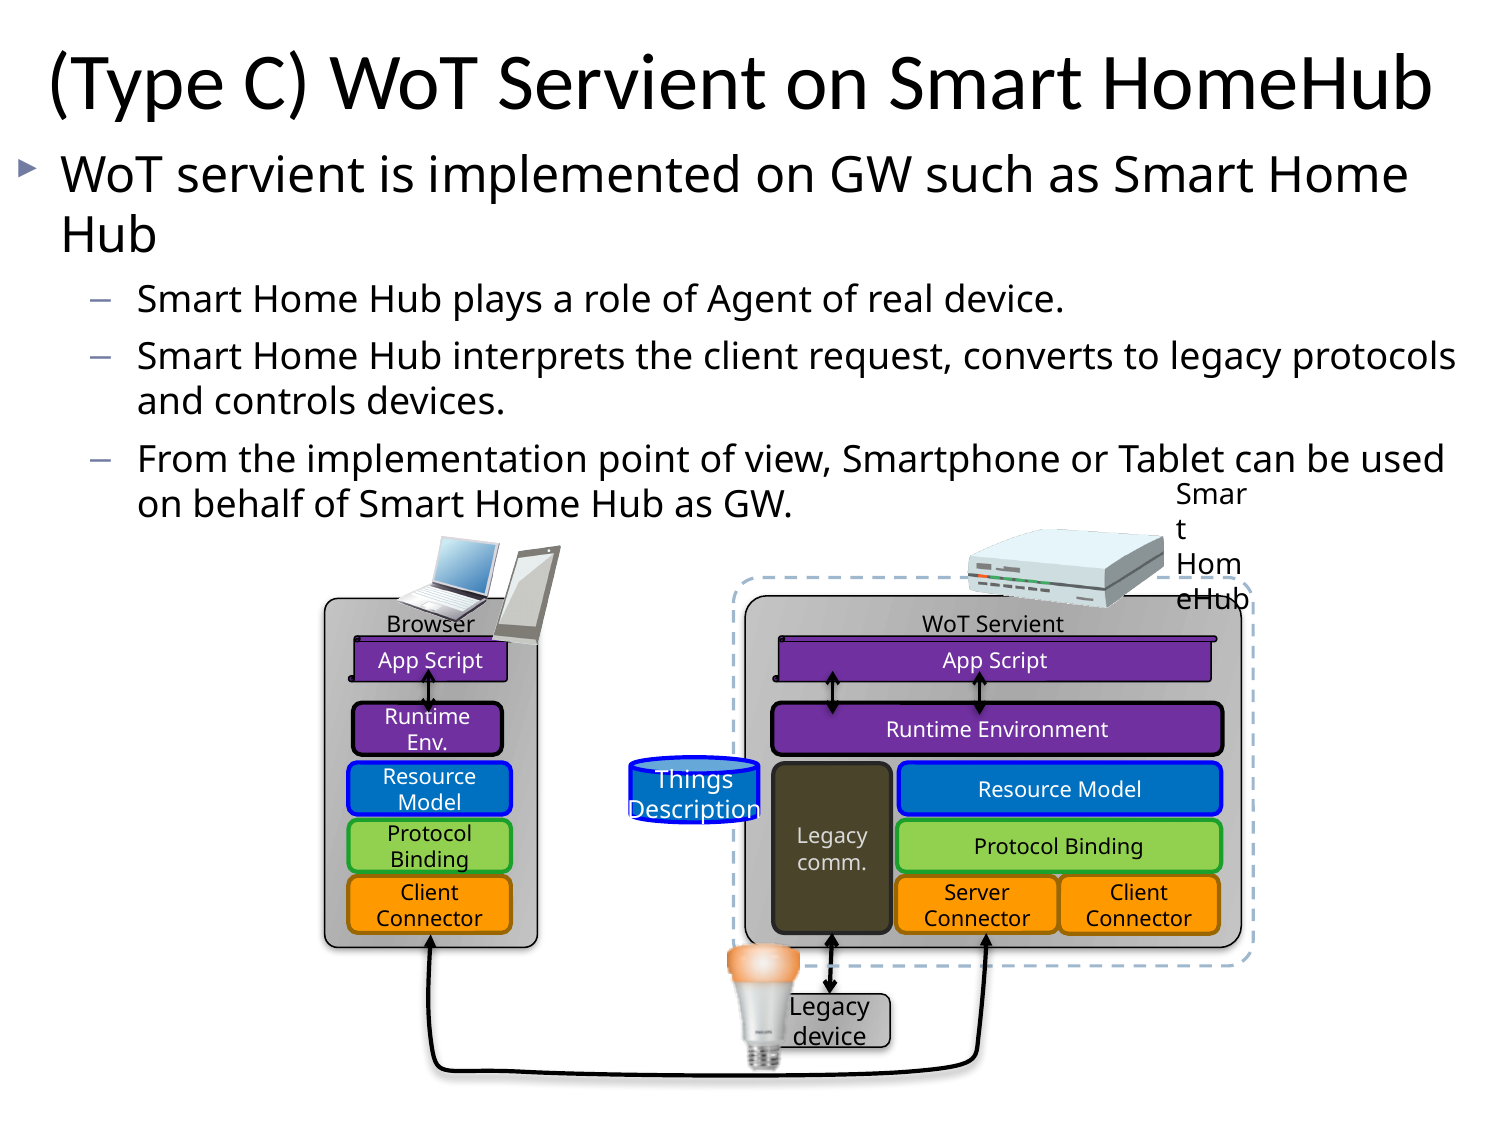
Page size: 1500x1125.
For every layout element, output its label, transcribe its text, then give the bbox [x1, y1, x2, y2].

list WoT servient is implemented on GW such as Smart Home Hub Smart Home Hub plays a role of Agent of real device. Smart Home Hub interprets the client request, converts to legacy protocols and controls devices. From the implementation point of view, Smartphone or Tablet can be used on behalf of Smart Home Hub as GW. [0, 134, 1483, 878]
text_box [829, 932, 833, 995]
title (Type C) WoT Servient on Smart HomeHub [0, 0, 1500, 172]
text_box App Script [348, 636, 508, 682]
text_box Runtime Environment [772, 702, 1223, 755]
text_box Browser [324, 598, 538, 948]
picture [394, 534, 562, 645]
picture [967, 529, 1164, 609]
text_box Client Connector [348, 875, 511, 933]
text_box Things Description [630, 757, 759, 823]
text_box Protocol Binding [348, 819, 512, 872]
text_box Runtime Env. [352, 702, 502, 755]
text_box Smart HomeHub [1161, 467, 1270, 623]
text_box [733, 577, 1254, 966]
text_box Resource Model [348, 762, 511, 815]
text_box Protocol Mapping(s) [630, 757, 759, 773]
picture [727, 940, 800, 1079]
text_box [423, 932, 993, 1076]
